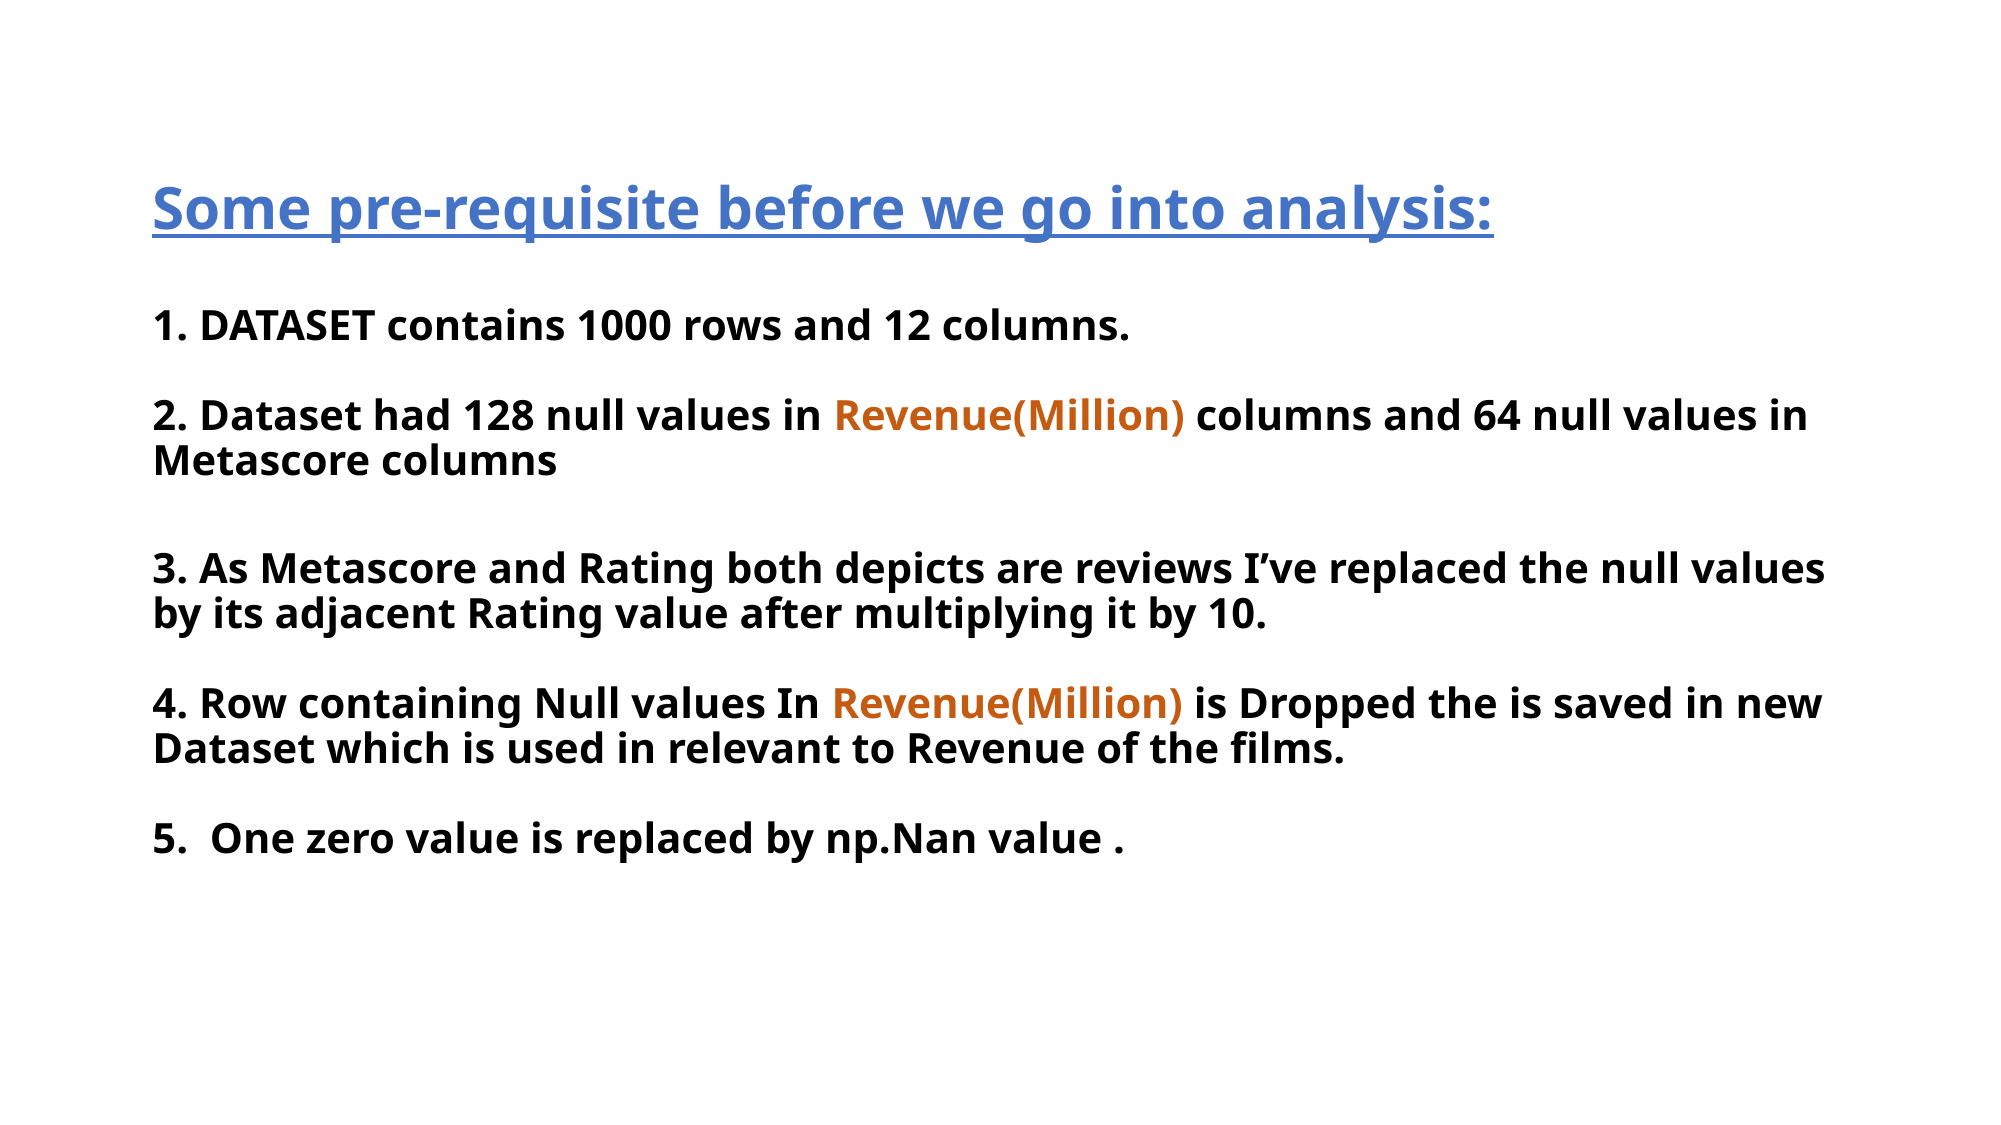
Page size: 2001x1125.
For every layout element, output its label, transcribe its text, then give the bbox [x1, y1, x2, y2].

title Some pre-requisite before we go into analysis: 1. DATASET contains 1000 rows and 12 columns. 2. Dataset had 128 null values in Revenue(Million) columns and 64 null values in Metascore columns 3. As Metascore and Rating both depicts are reviews I’ve replaced the null values by its adjacent Rating value after multiplying it by 10. 4. Row containing Null values In Revenue(Million) is Dropped the is saved in new Dataset which is used in relevant to Revenue of the films. 5. One zero value is replaced by np.Nan value . [137, 59, 1863, 1052]
